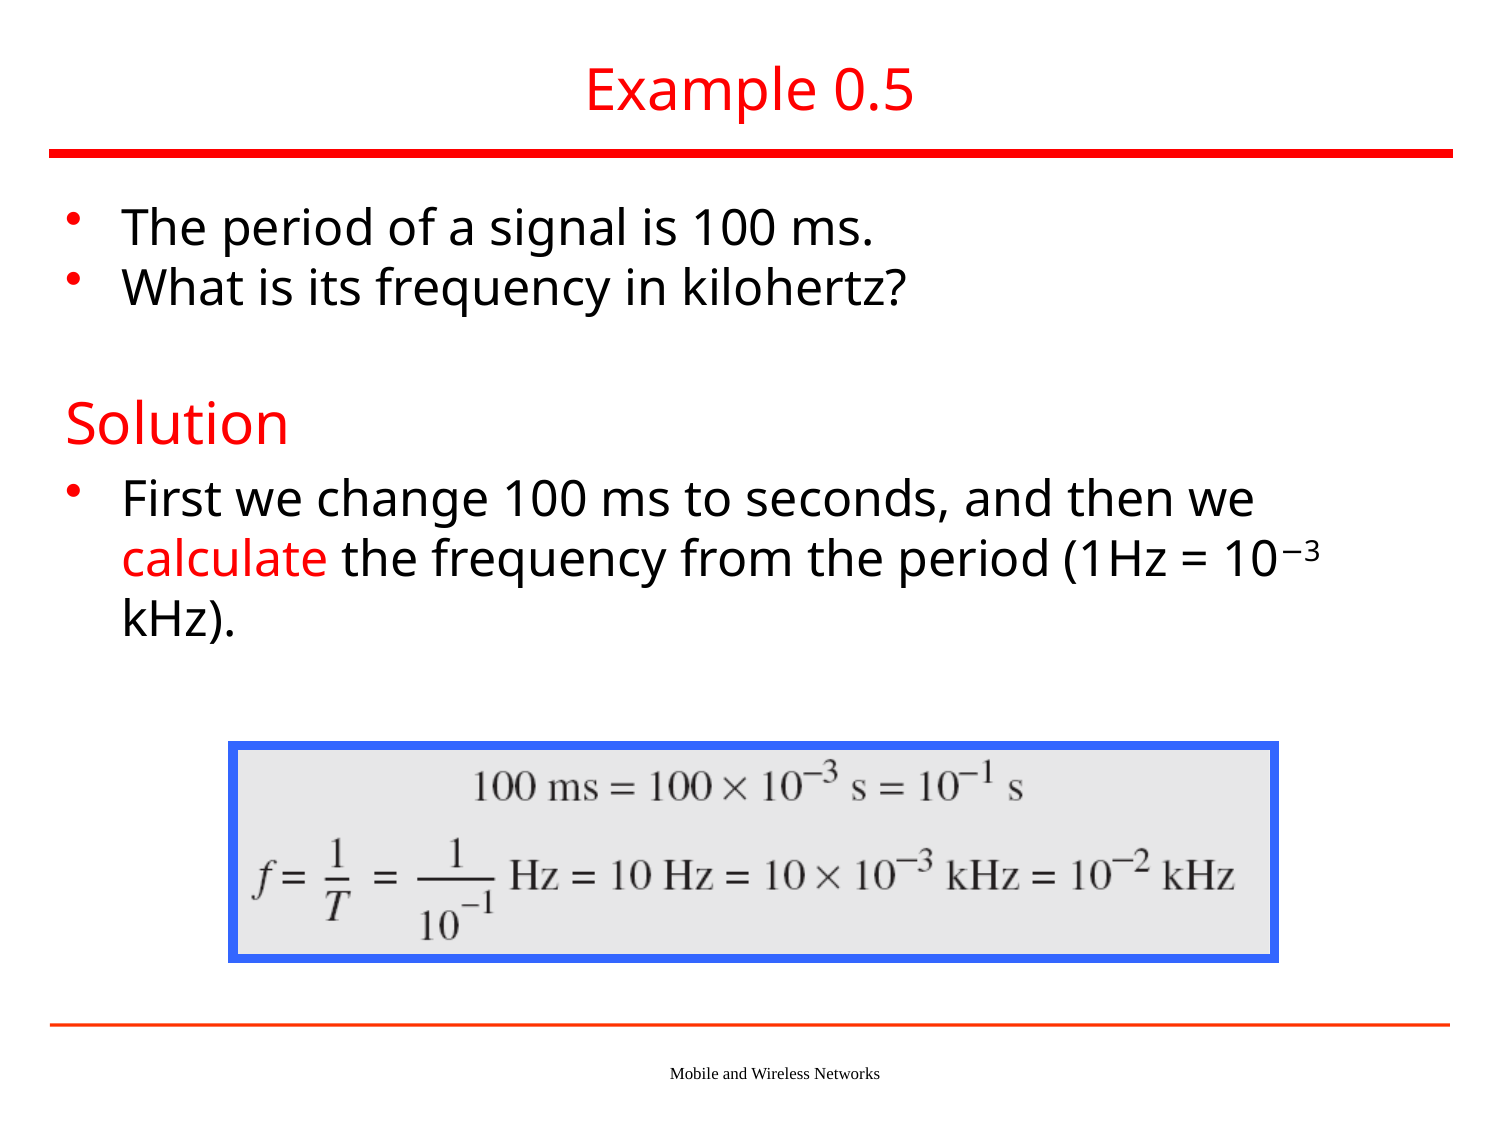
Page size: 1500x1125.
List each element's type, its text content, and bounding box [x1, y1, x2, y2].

footer Mobile and Wireless Networks [512, 1037, 1038, 1089]
list The period of a signal is 100 ms. What is its frequency in kilohertz? Solution First we change 100 ms to seconds, and then we calculate the frequency from the period (1Hz = 10−3 kHz). [49, 187, 1451, 651]
title Example 0.5 [49, 37, 1451, 138]
picture [237, 749, 1270, 954]
